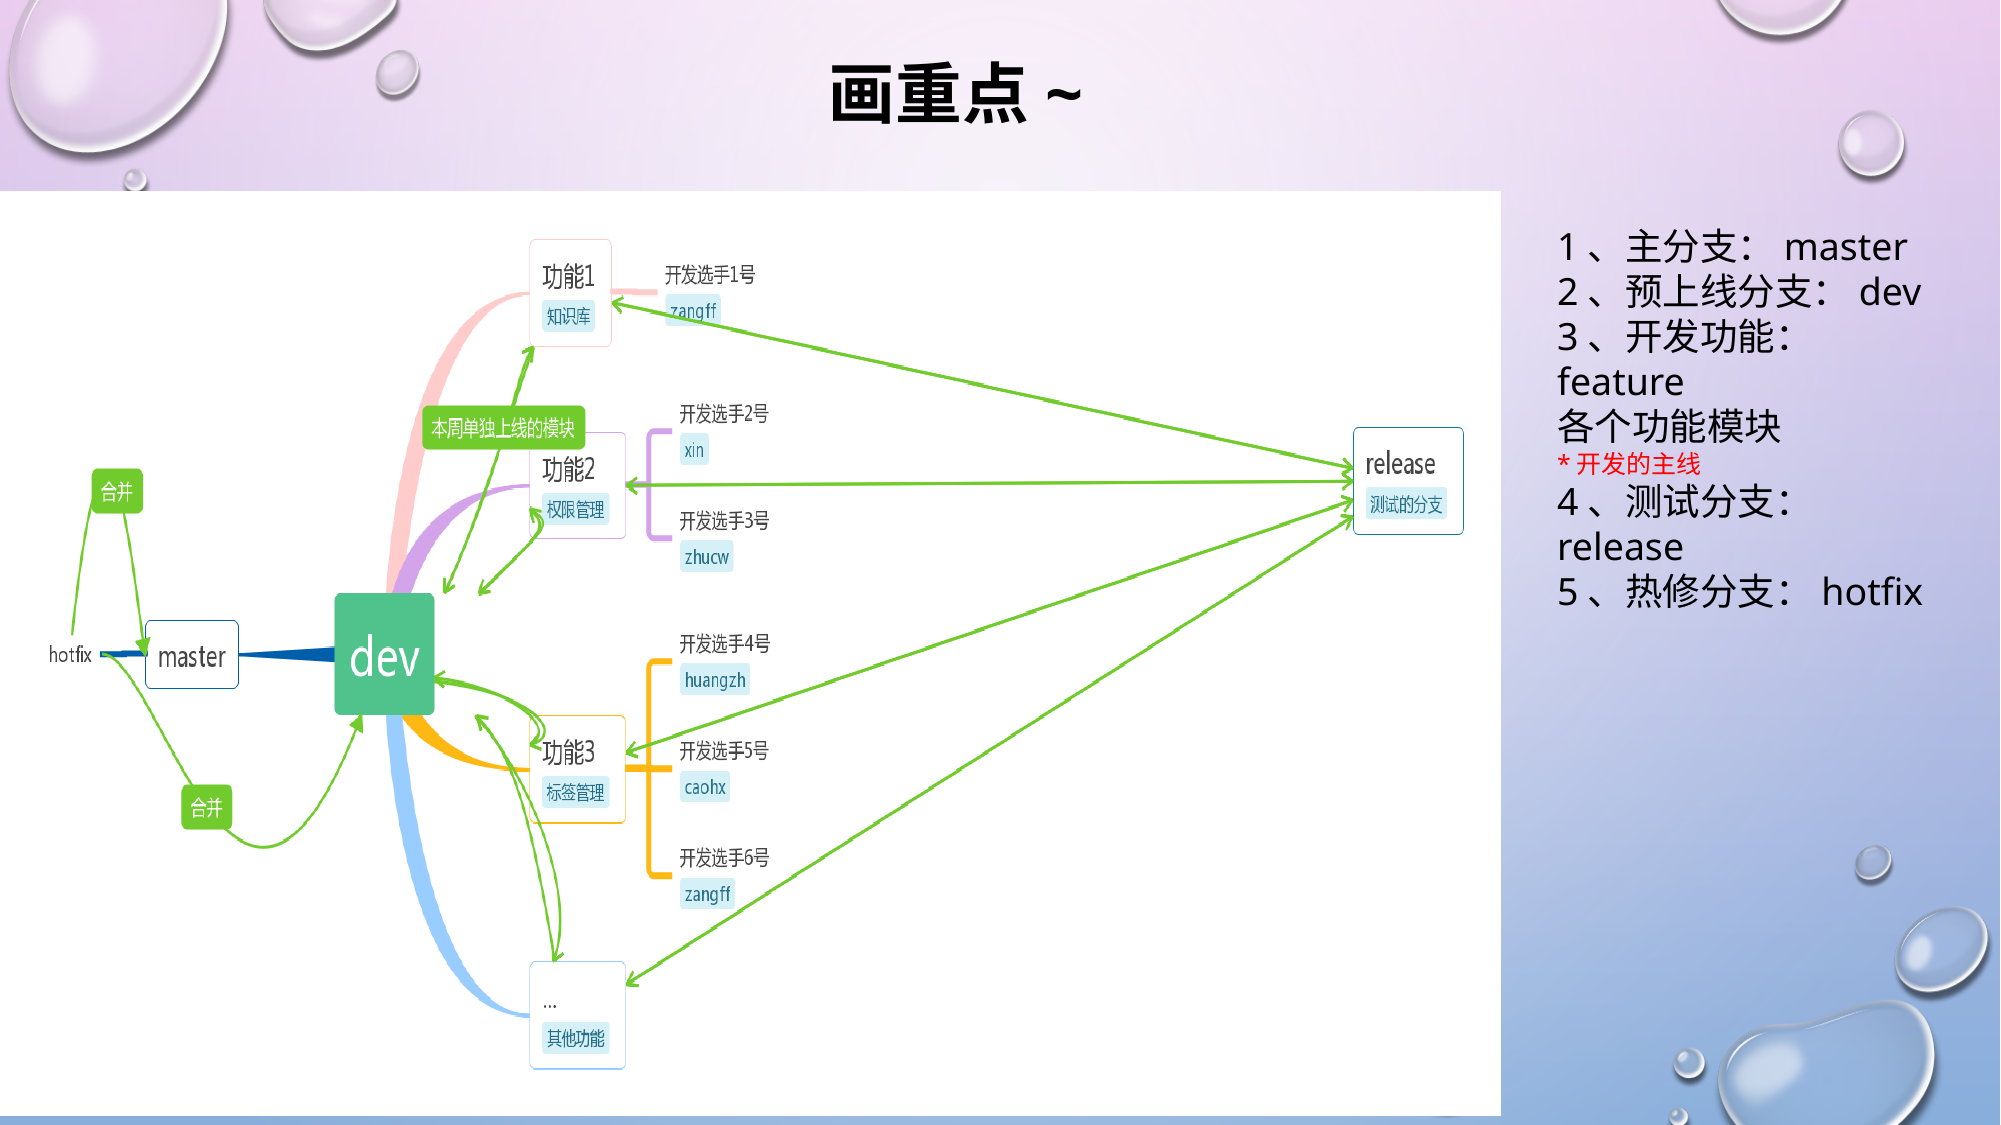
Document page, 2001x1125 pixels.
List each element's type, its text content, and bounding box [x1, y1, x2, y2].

text_box 1、主分支：master 2、预上线分支：dev 3、开发功能：feature 各个功能模块 *开发的主线 4、测试分支：release 5、热修分支：hotfix [1542, 215, 1959, 621]
text_box 画重点~ [274, 44, 1638, 140]
picture [0, 0, 2000, 1125]
